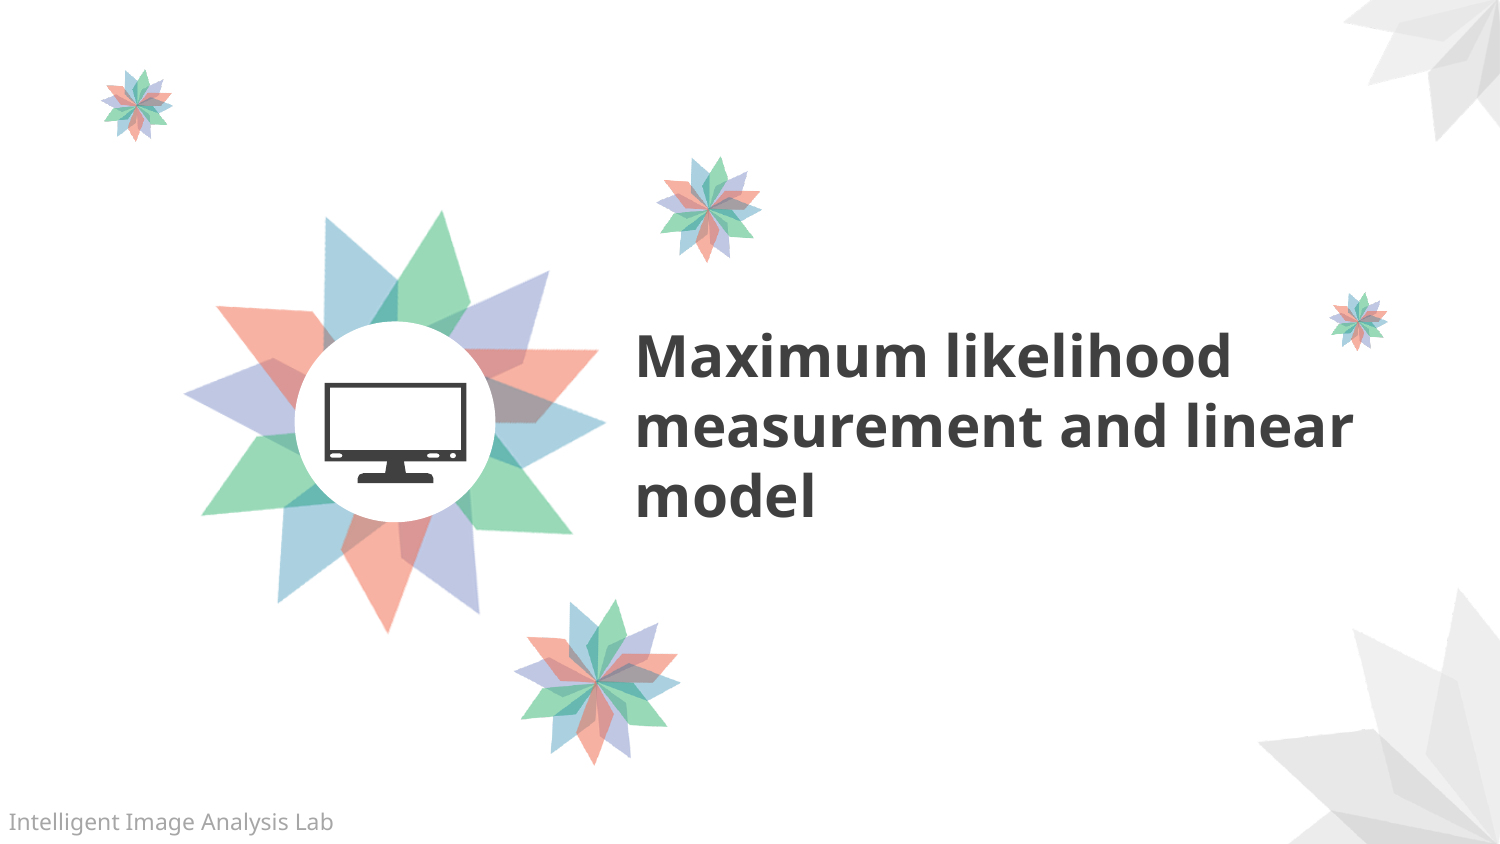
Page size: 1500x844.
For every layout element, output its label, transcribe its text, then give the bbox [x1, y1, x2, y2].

picture [100, 68, 173, 142]
text_box [324, 382, 467, 484]
picture [655, 155, 762, 263]
picture [1344, 0, 1500, 141]
list Maximum likelihood measurement and linear model [620, 385, 1429, 463]
picture [183, 209, 681, 766]
picture [1257, 587, 1500, 844]
picture [1328, 291, 1388, 351]
